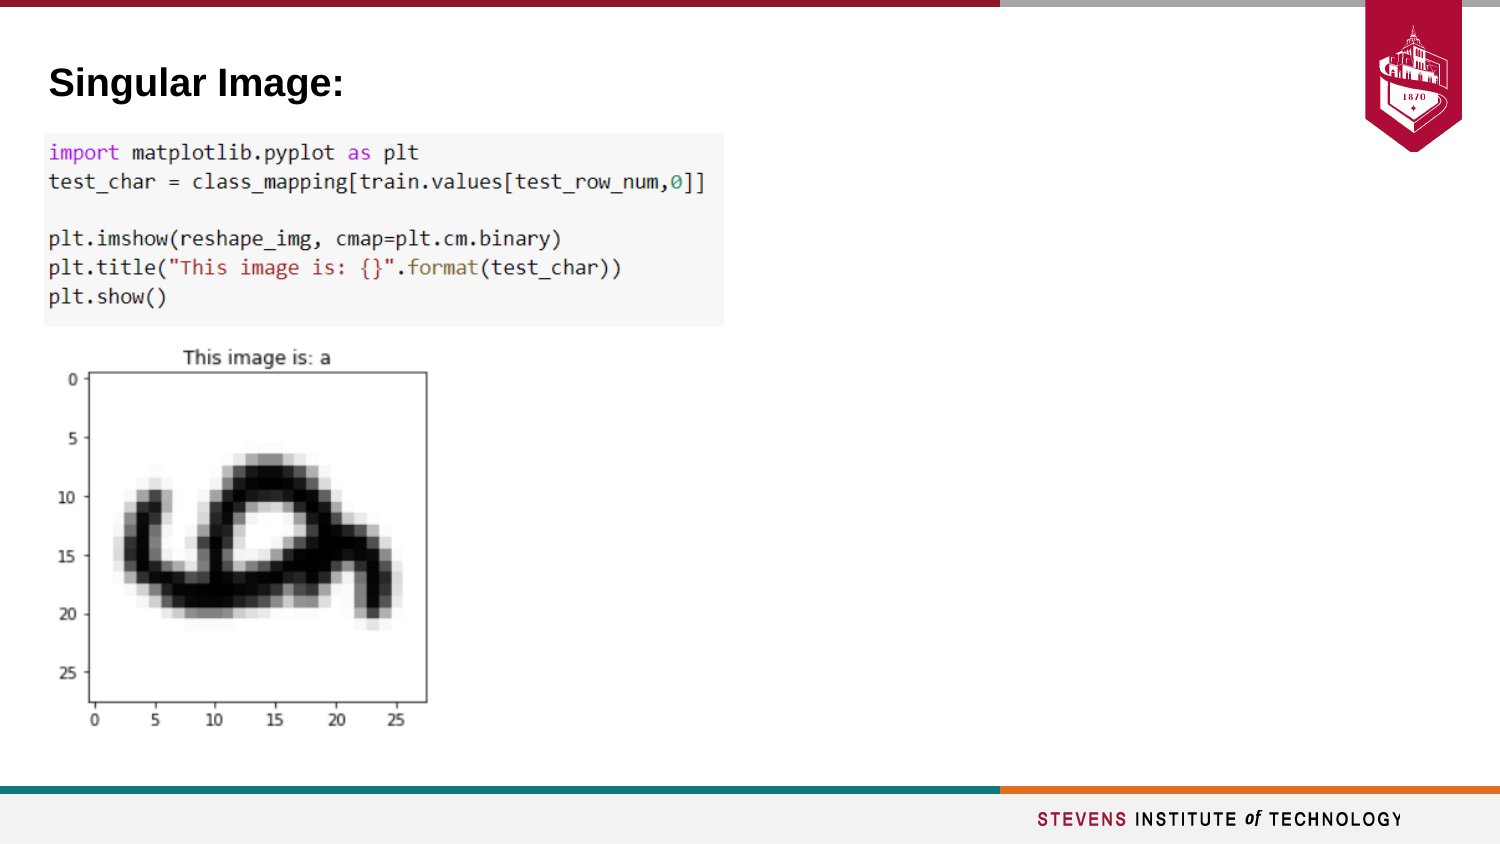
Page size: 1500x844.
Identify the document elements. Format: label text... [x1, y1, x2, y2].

picture [1038, 810, 1400, 826]
picture [44, 133, 724, 750]
title Singular Image: [37, 51, 1236, 118]
picture [1365, 0, 1462, 152]
